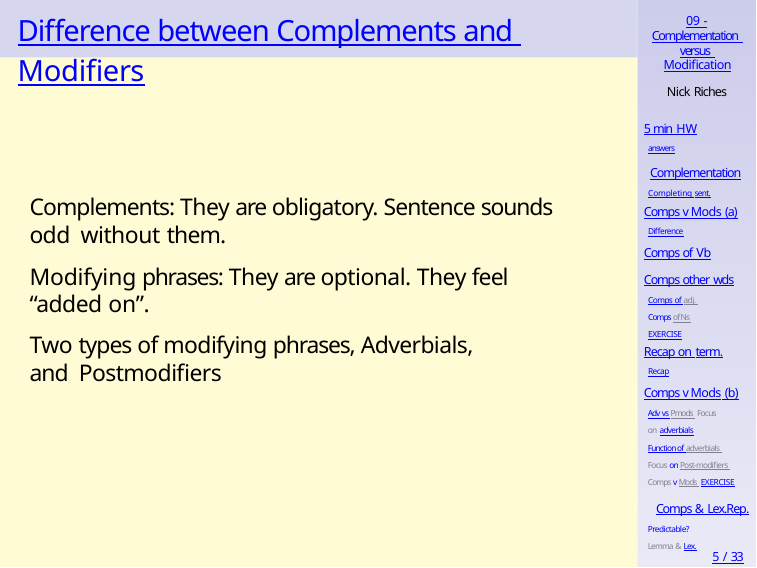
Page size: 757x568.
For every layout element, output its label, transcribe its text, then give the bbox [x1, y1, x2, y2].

text_box Comps v Mods (b) Adv vs Pmods Focus on adverbials Function of adverbials Focus on Post-modifiers Comps v Mods EXERCISE [641, 374, 751, 489]
text_box [0, 0, 638, 58]
text_box Complements: They are obligatory. Sentence sounds odd without them. Modifying phrases: They are optional. They feel “added on”. Two types of modifying phrases, Adverbials, and Postmodifiers [27, 191, 611, 387]
picture [637, 0, 756, 567]
text_box Comps v Mods (a) Difference [641, 193, 751, 238]
text_box Recap on term. Recap [641, 332, 732, 374]
text_box Nick Riches 5 min HW answers Complementation Completing sent. [641, 82, 744, 193]
text_box Comps other wds Comps of adj. Comps of Ns EXERCISE [641, 260, 742, 341]
text_box Comps & Lex.Rep. Predictable? Lemma & Lex. 5 / 33 [641, 503, 751, 566]
title Difference between Complements and Modifiers [15, 9, 601, 108]
text_box Comps of Vb [641, 243, 719, 260]
text_box 09 - Complementation versus Modification [646, 13, 748, 75]
